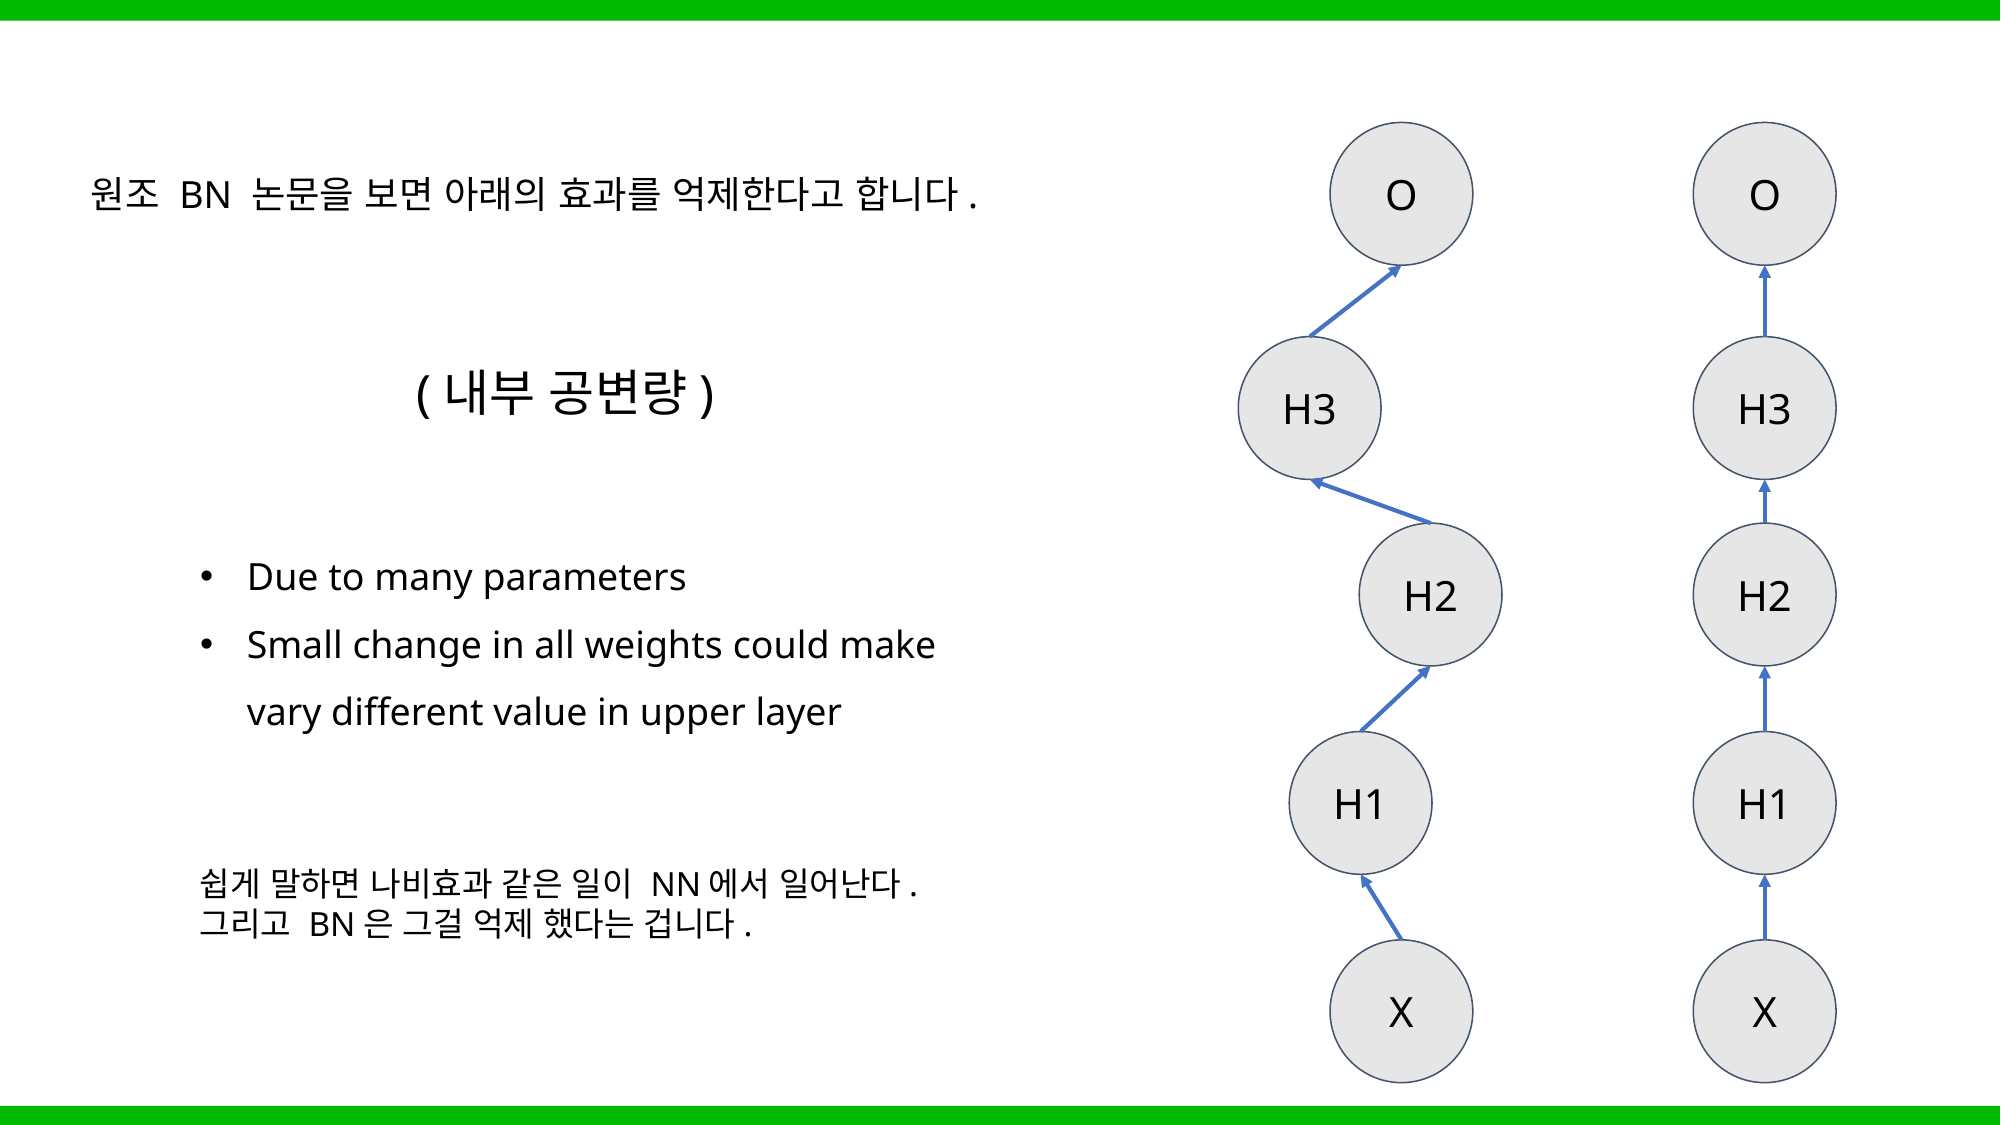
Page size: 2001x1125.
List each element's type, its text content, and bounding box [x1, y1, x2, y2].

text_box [1693, 122, 1837, 1083]
text_box 쉽게 말하면 나비효과 같은 일이 NN에서 일어난다. 그리고 BN은 그걸 억제 했다는 겁니다. [185, 856, 1000, 951]
text_box Due to many parameters Small change in all weights could make vary different value in upper layer [185, 523, 976, 741]
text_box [1238, 122, 1502, 1083]
text_box 원조 BN 논문을 보면 아래의 효과를 억제한다고 합니다. [76, 163, 1092, 224]
